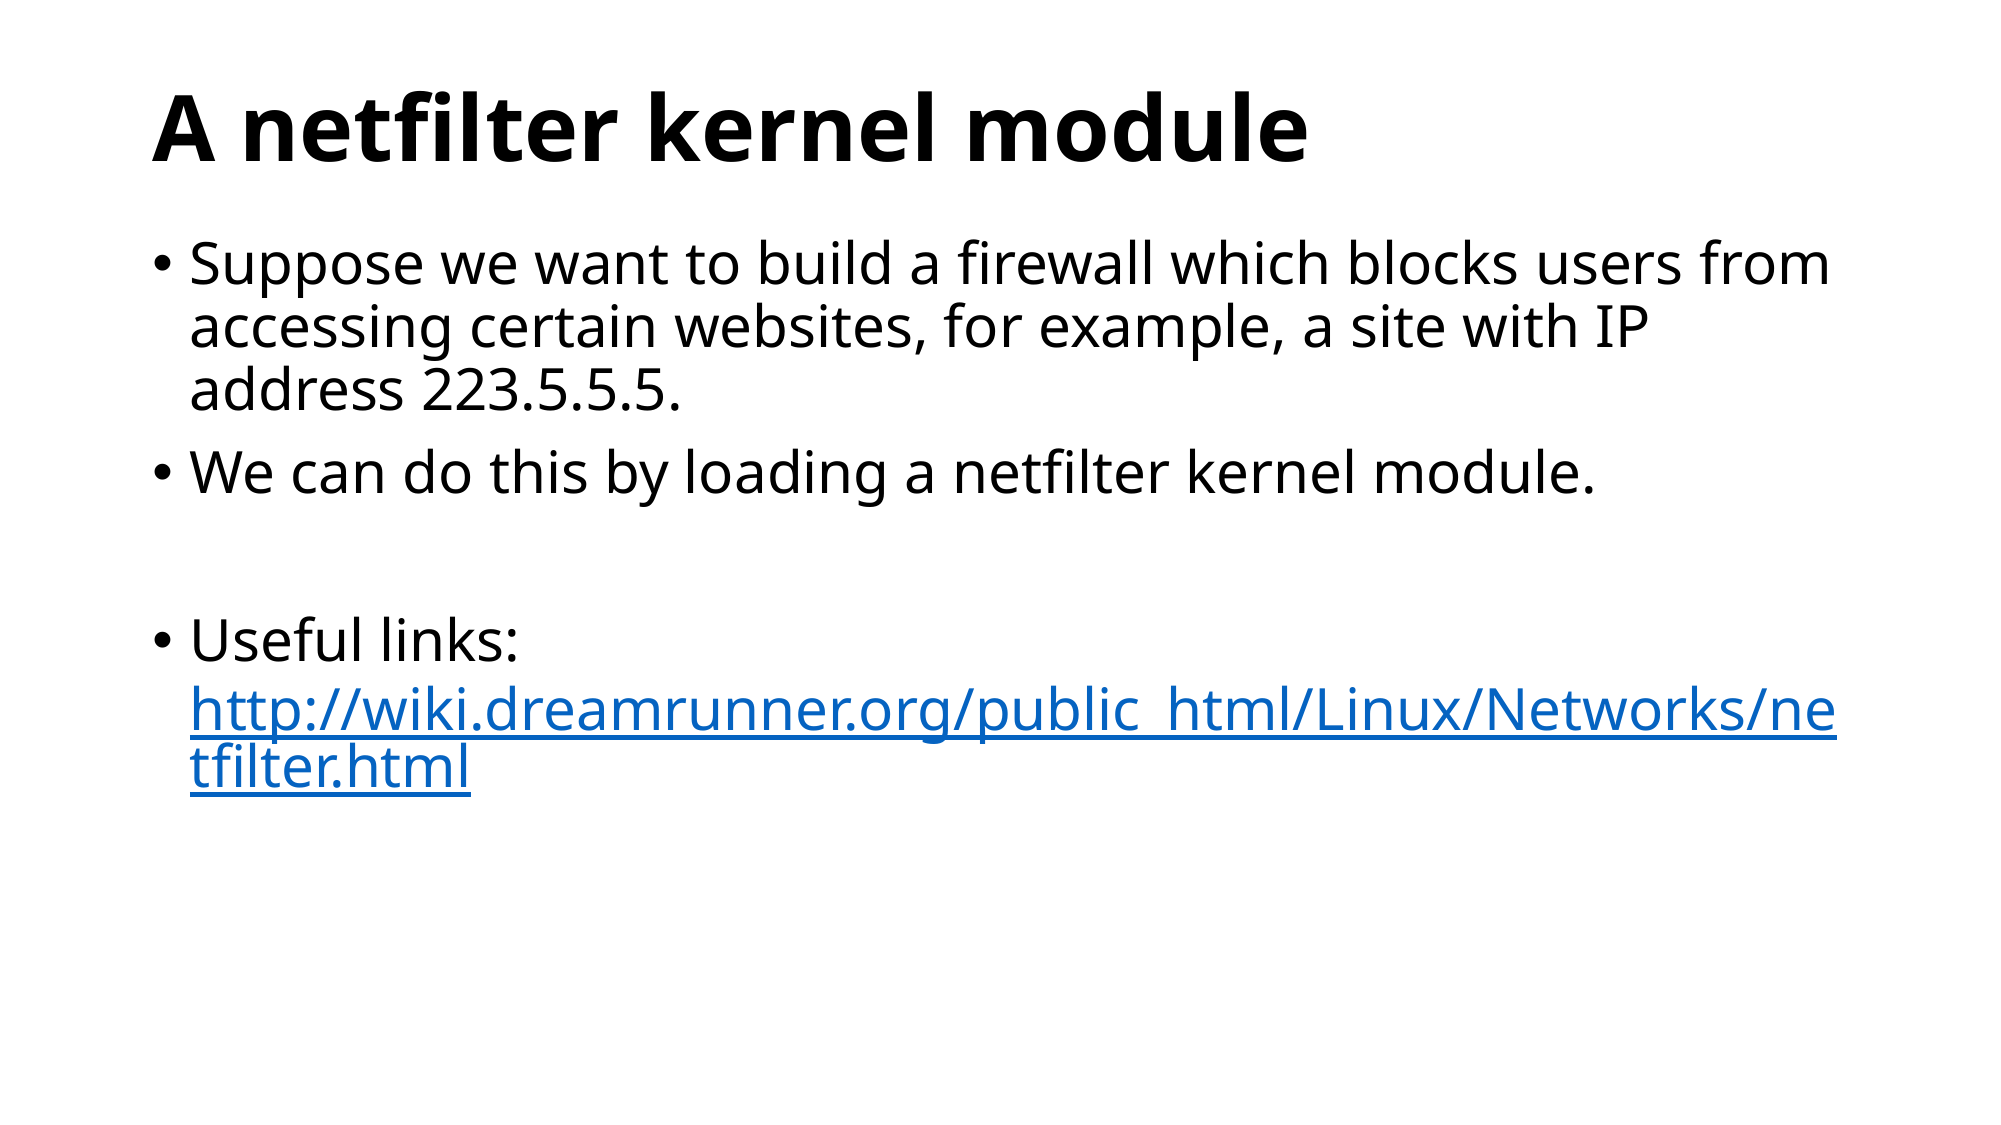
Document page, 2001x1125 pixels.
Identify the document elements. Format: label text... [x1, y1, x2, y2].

title A netfilter kernel module [137, 59, 1863, 205]
list Suppose we want to build a firewall which blocks users from accessing certain websites, for example, a site with IP address 223.5.5.5. We can do this by loading a netfilter kernel module. Useful links: http://wiki.dreamrunner.org/public_html/Linux/Networks/netfilter.html [137, 226, 1863, 1014]
